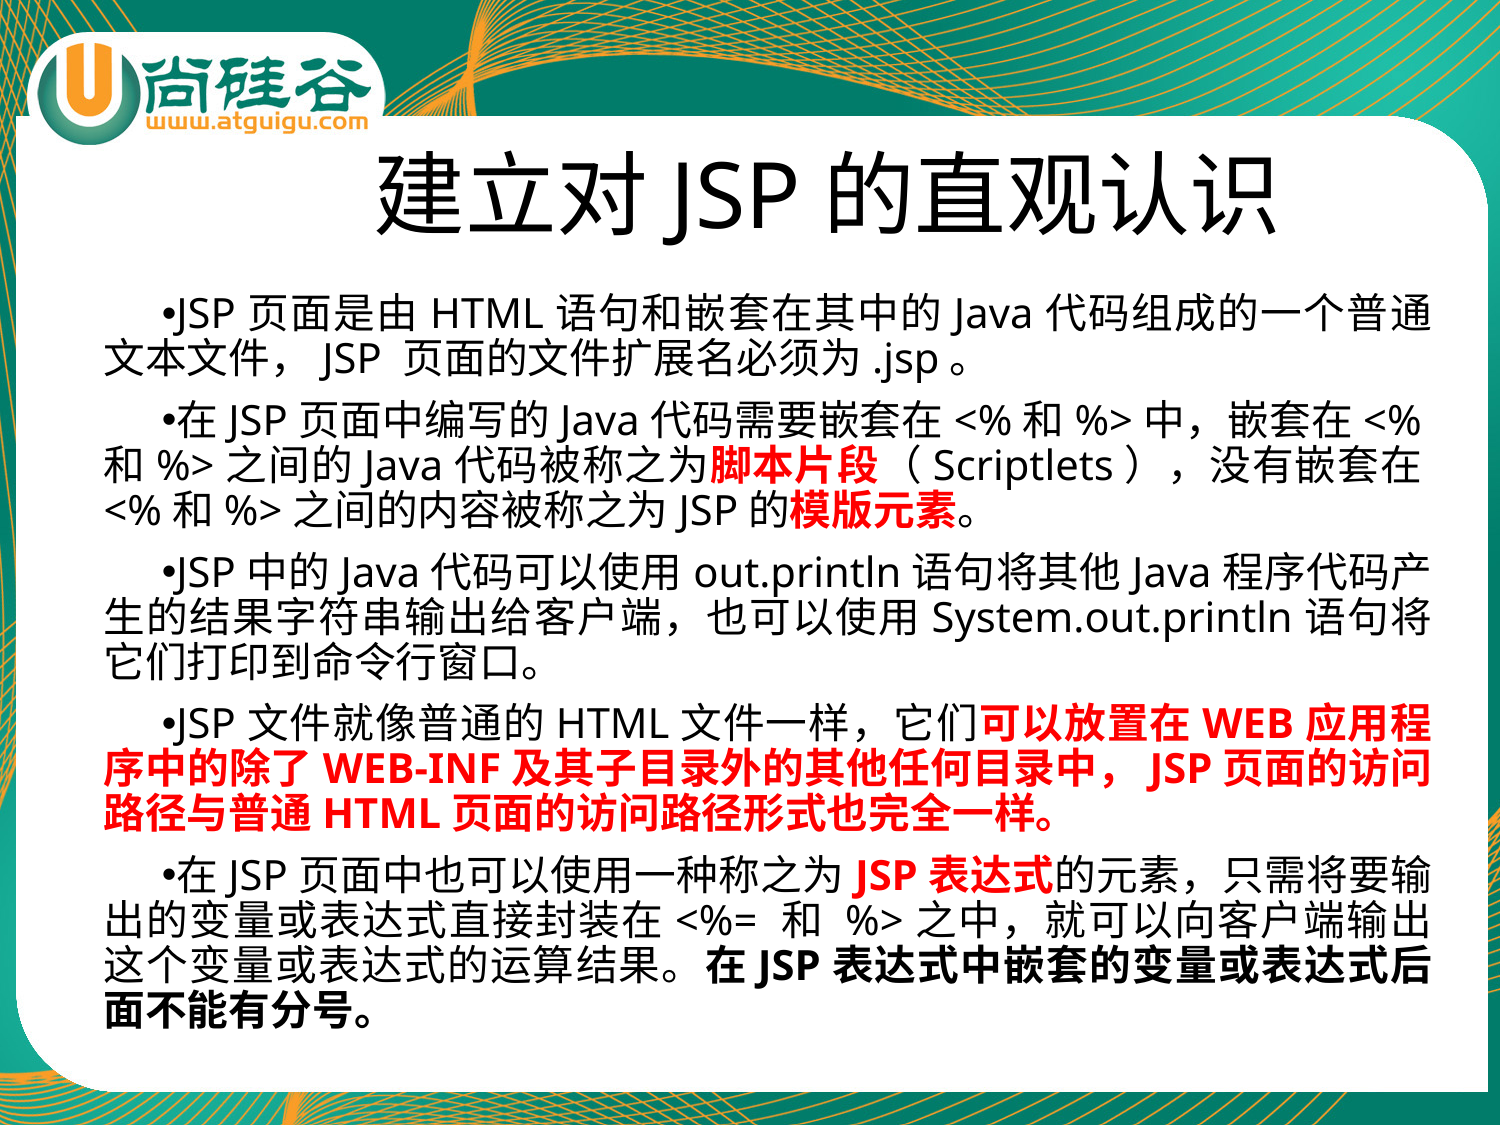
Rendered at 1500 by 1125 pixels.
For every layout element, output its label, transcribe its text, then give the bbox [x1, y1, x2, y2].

picture [0, 0, 1500, 1125]
title 建立对JSP的直观认识 [206, 19, 1470, 256]
list JSP页面是由HTML语句和嵌套在其中的Java代码组成的一个普通文本文件，JSP 页面的文件扩展名必须为.jsp。 在JSP页面中编写的Java代码需要嵌套在<%和%>中，嵌套在<%和%>之间的Java代码被称之为脚本片段（Scriptlets），没有嵌套在<%和%>之间的内容被称之为JSP的模版元素。 JSP中的Java代码可以使用out.println语句将其他Java程序代码产生的结果字符串输出给客户端，也可以使用System.out.println语句将它们打印到命令行窗口。 JSP文件就像普通的HTML文件一样，它们可以放置在WEB应用程序中的除了WEB-INF及其子目录外的其他任何目录中，JSP页面的访问路径与普通HTML页面的访问路径形式也完全一样。 在JSP页面中也可以使用一种称之为JSP表达式的元素，只需将要输出的变量或表达式直接封装在<%= 和 %>之中，就可以向客户端输出这个变量或表达式的运算结果。在JSP表达式中嵌套的变量或表达式后面不能有分号。 [88, 285, 1447, 1083]
